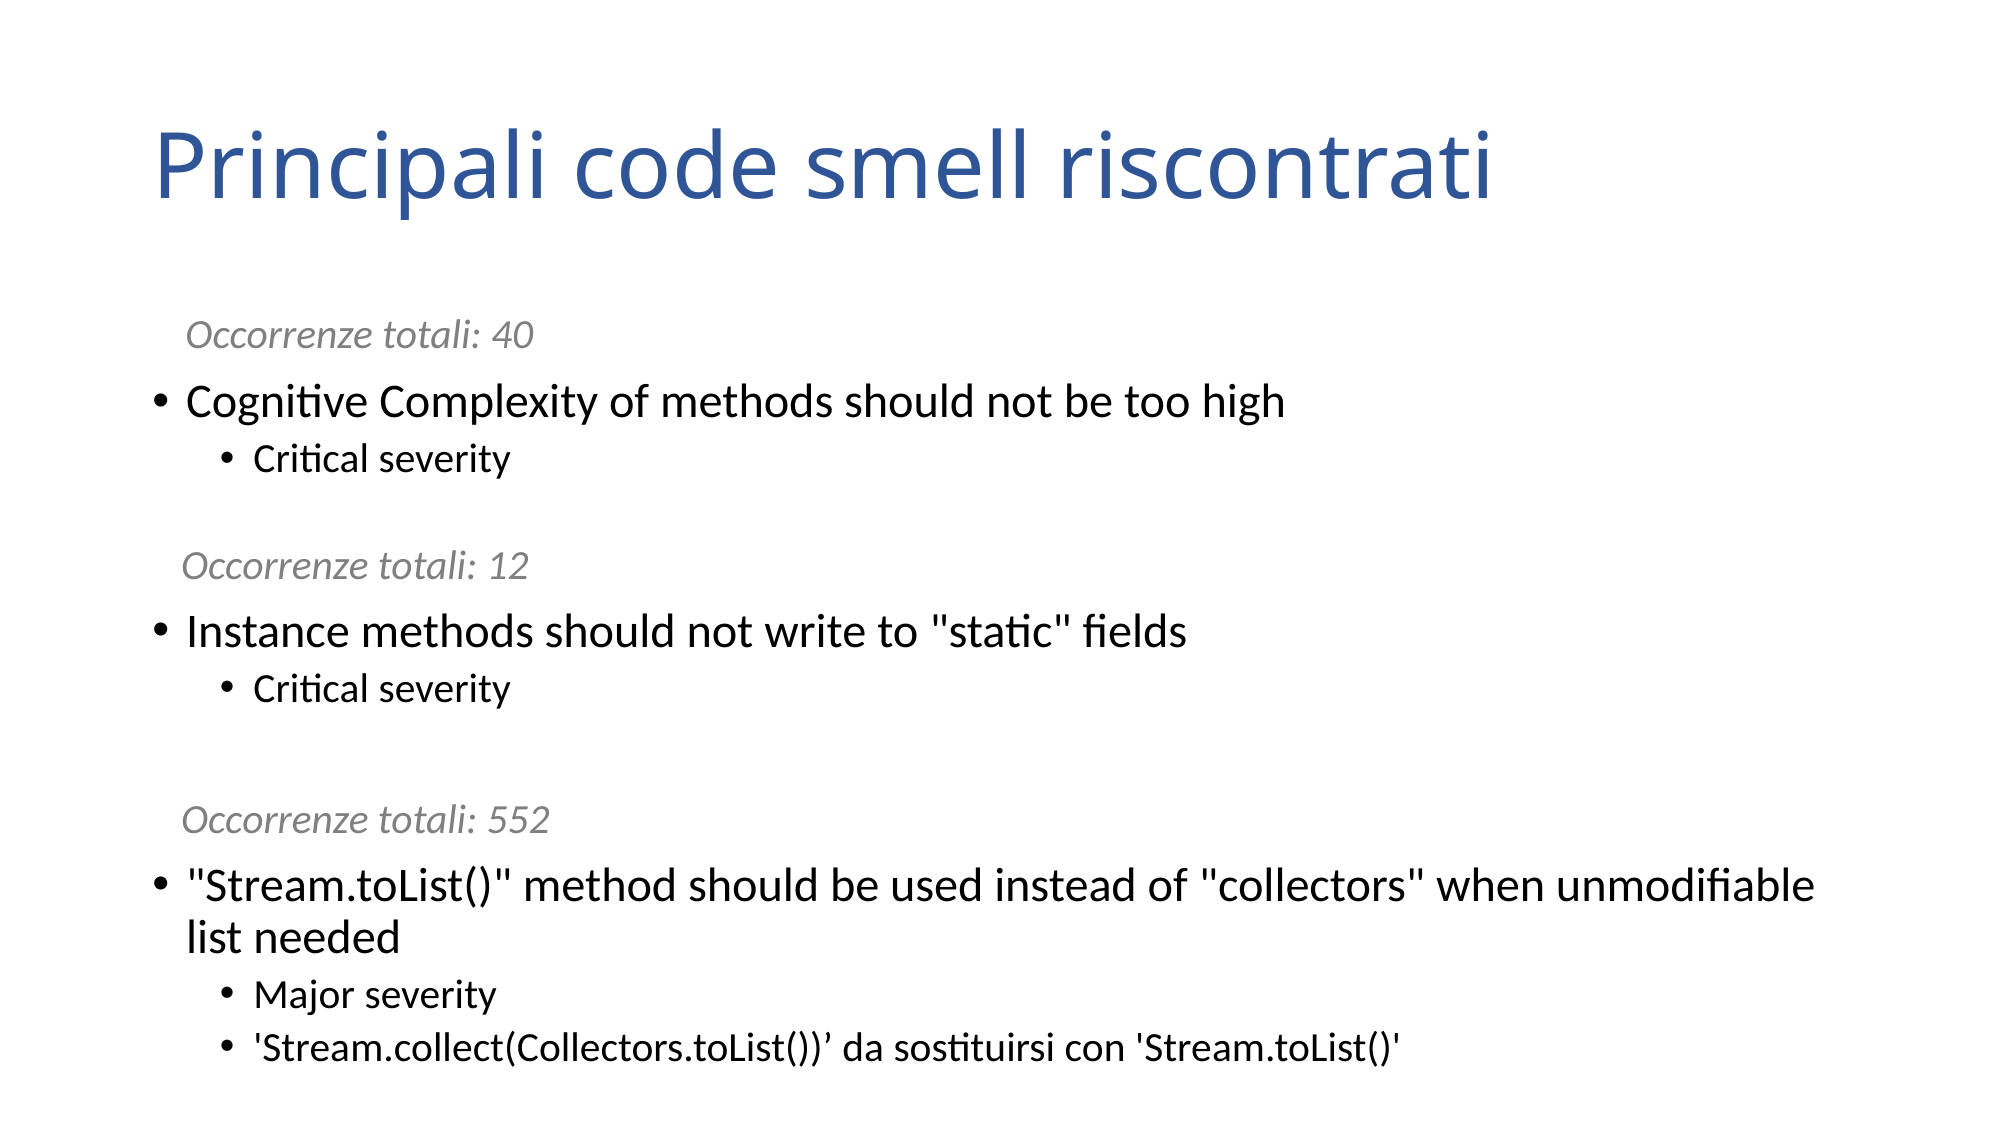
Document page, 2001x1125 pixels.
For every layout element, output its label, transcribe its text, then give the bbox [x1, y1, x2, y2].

list Occorrenze totali: 40 Cognitive Complexity of methods should not be too high Critical severity Occorrenze totali: 12 Instance methods should not write to "static" fields Critical severity Occorrenze totali: 552 "Stream.toList()" method should be used instead of "collectors" when unmodifiable list needed Major severity 'Stream.collect(Collectors.toList())’ da sostituirsi con 'Stream.toList()' [137, 299, 1863, 1080]
title Principali code smell riscontrati [137, 59, 1863, 278]
